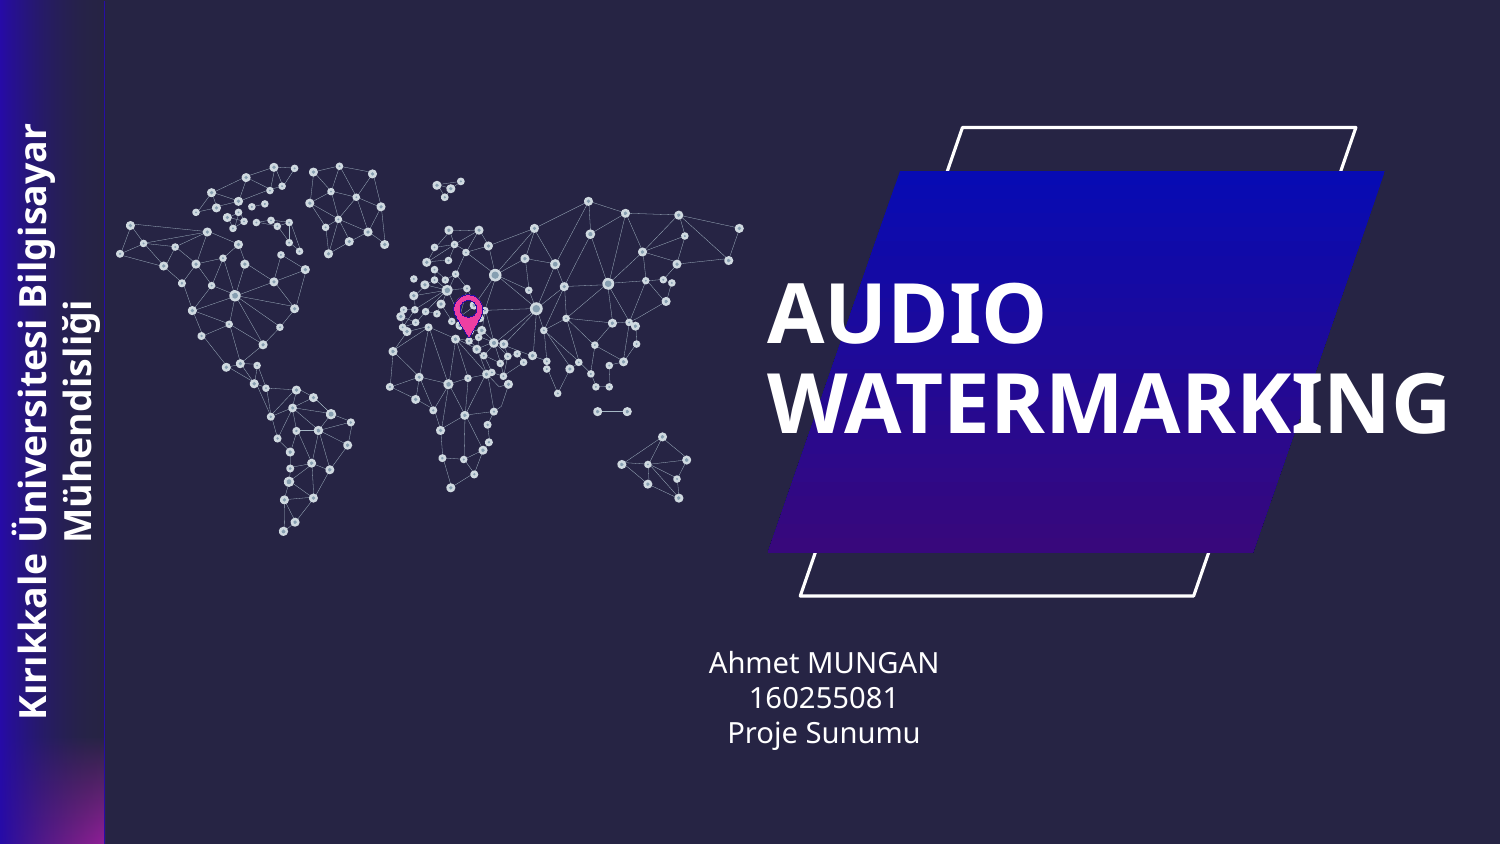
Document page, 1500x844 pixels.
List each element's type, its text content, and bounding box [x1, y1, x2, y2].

title AUDIO WATERMARKING [752, 98, 1489, 625]
text_box Kırıkkale Üniversitesi Bilgisayar Mühendisliği [0, 0, 107, 844]
subtitle Ahmet MUNGAN 160255081 Proje Sunumu [445, 633, 1204, 761]
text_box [114, 162, 745, 537]
